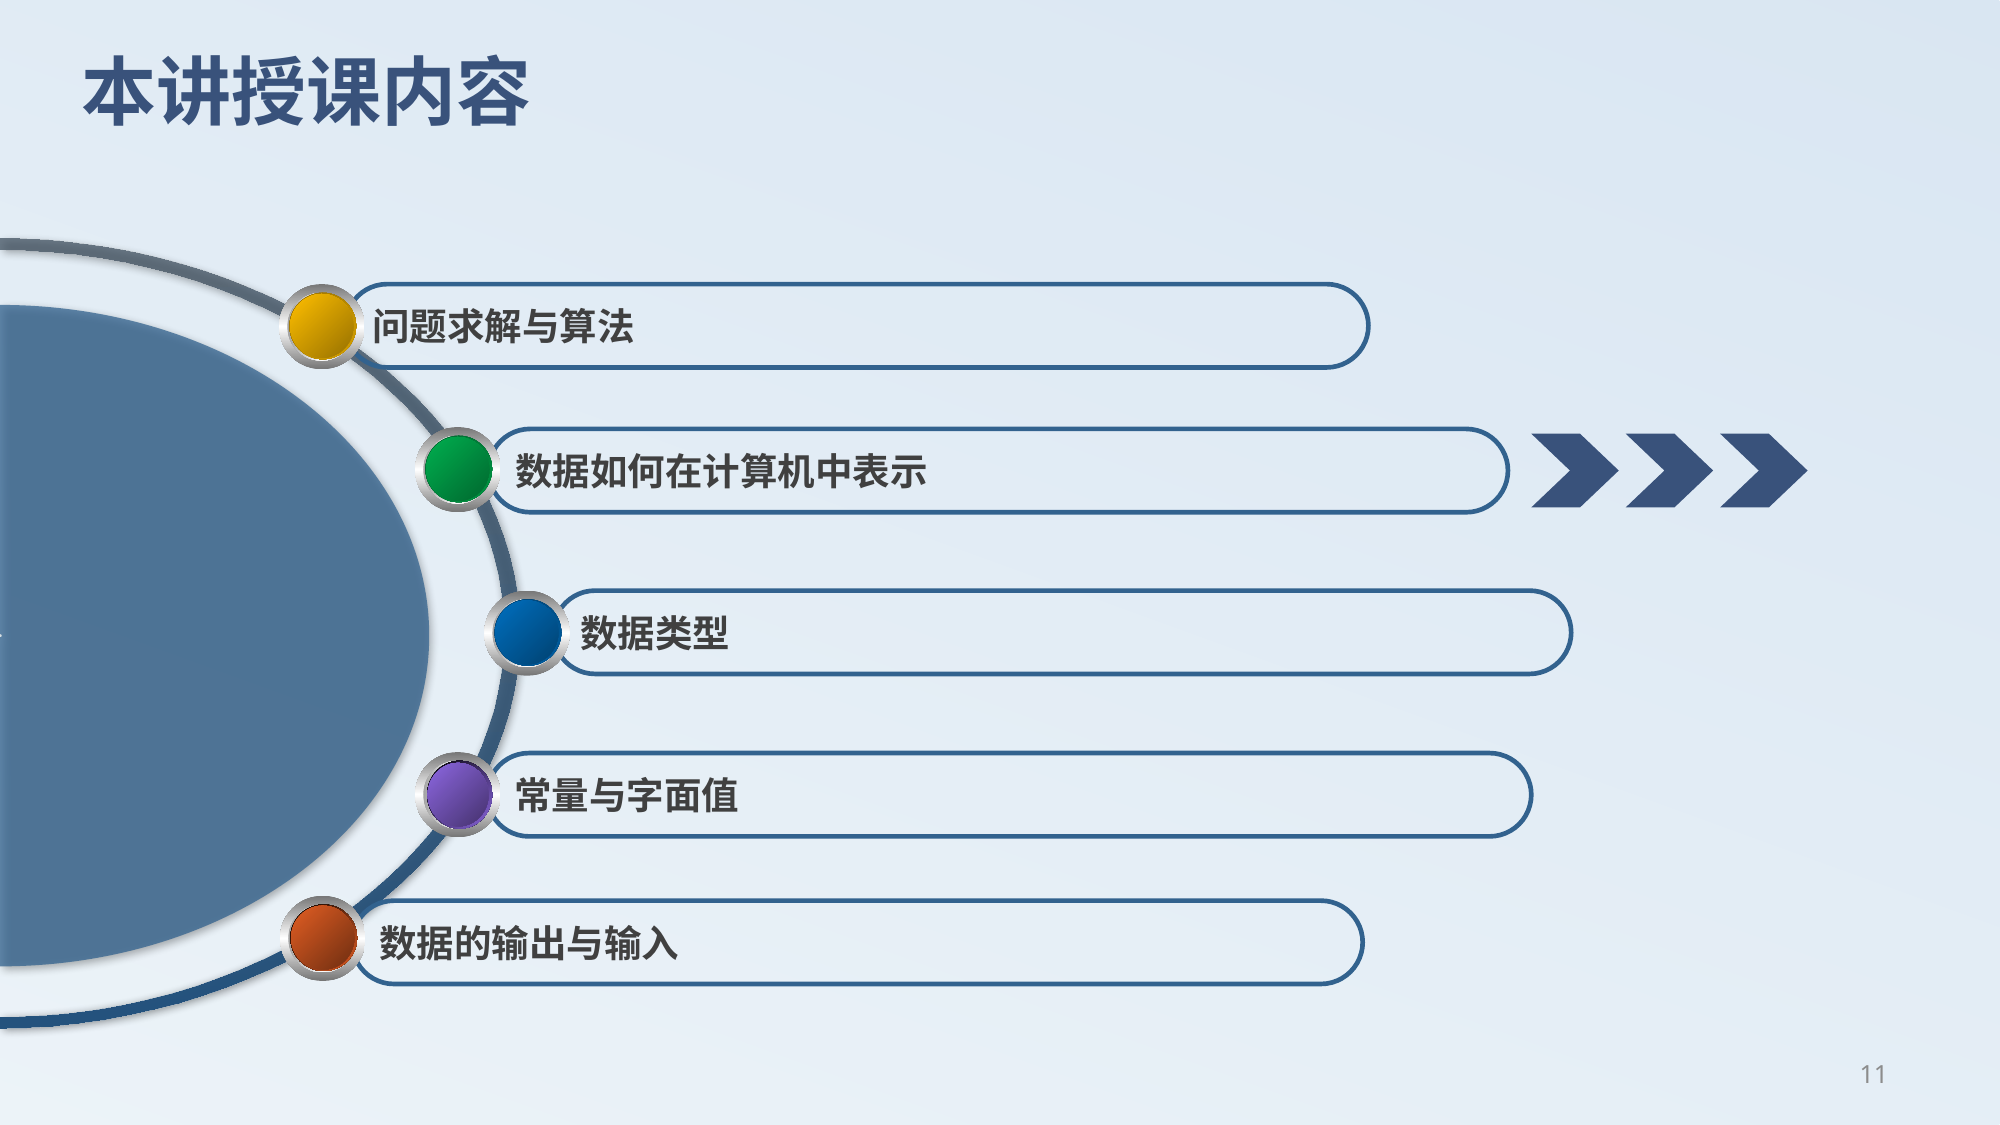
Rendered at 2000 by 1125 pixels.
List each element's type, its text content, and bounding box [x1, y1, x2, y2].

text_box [280, 895, 1363, 984]
text_box [0, 950, 280, 1029]
title 本讲授课内容 [66, 54, 1867, 197]
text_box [415, 426, 1509, 513]
text_box [478, 513, 517, 590]
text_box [484, 590, 1572, 676]
text_box [0, 304, 430, 967]
text_box [478, 676, 517, 752]
text_box [0, 237, 279, 316]
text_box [1531, 433, 1808, 508]
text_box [415, 752, 1532, 838]
text_box [364, 370, 442, 426]
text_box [279, 284, 1369, 370]
text_box [366, 838, 444, 895]
